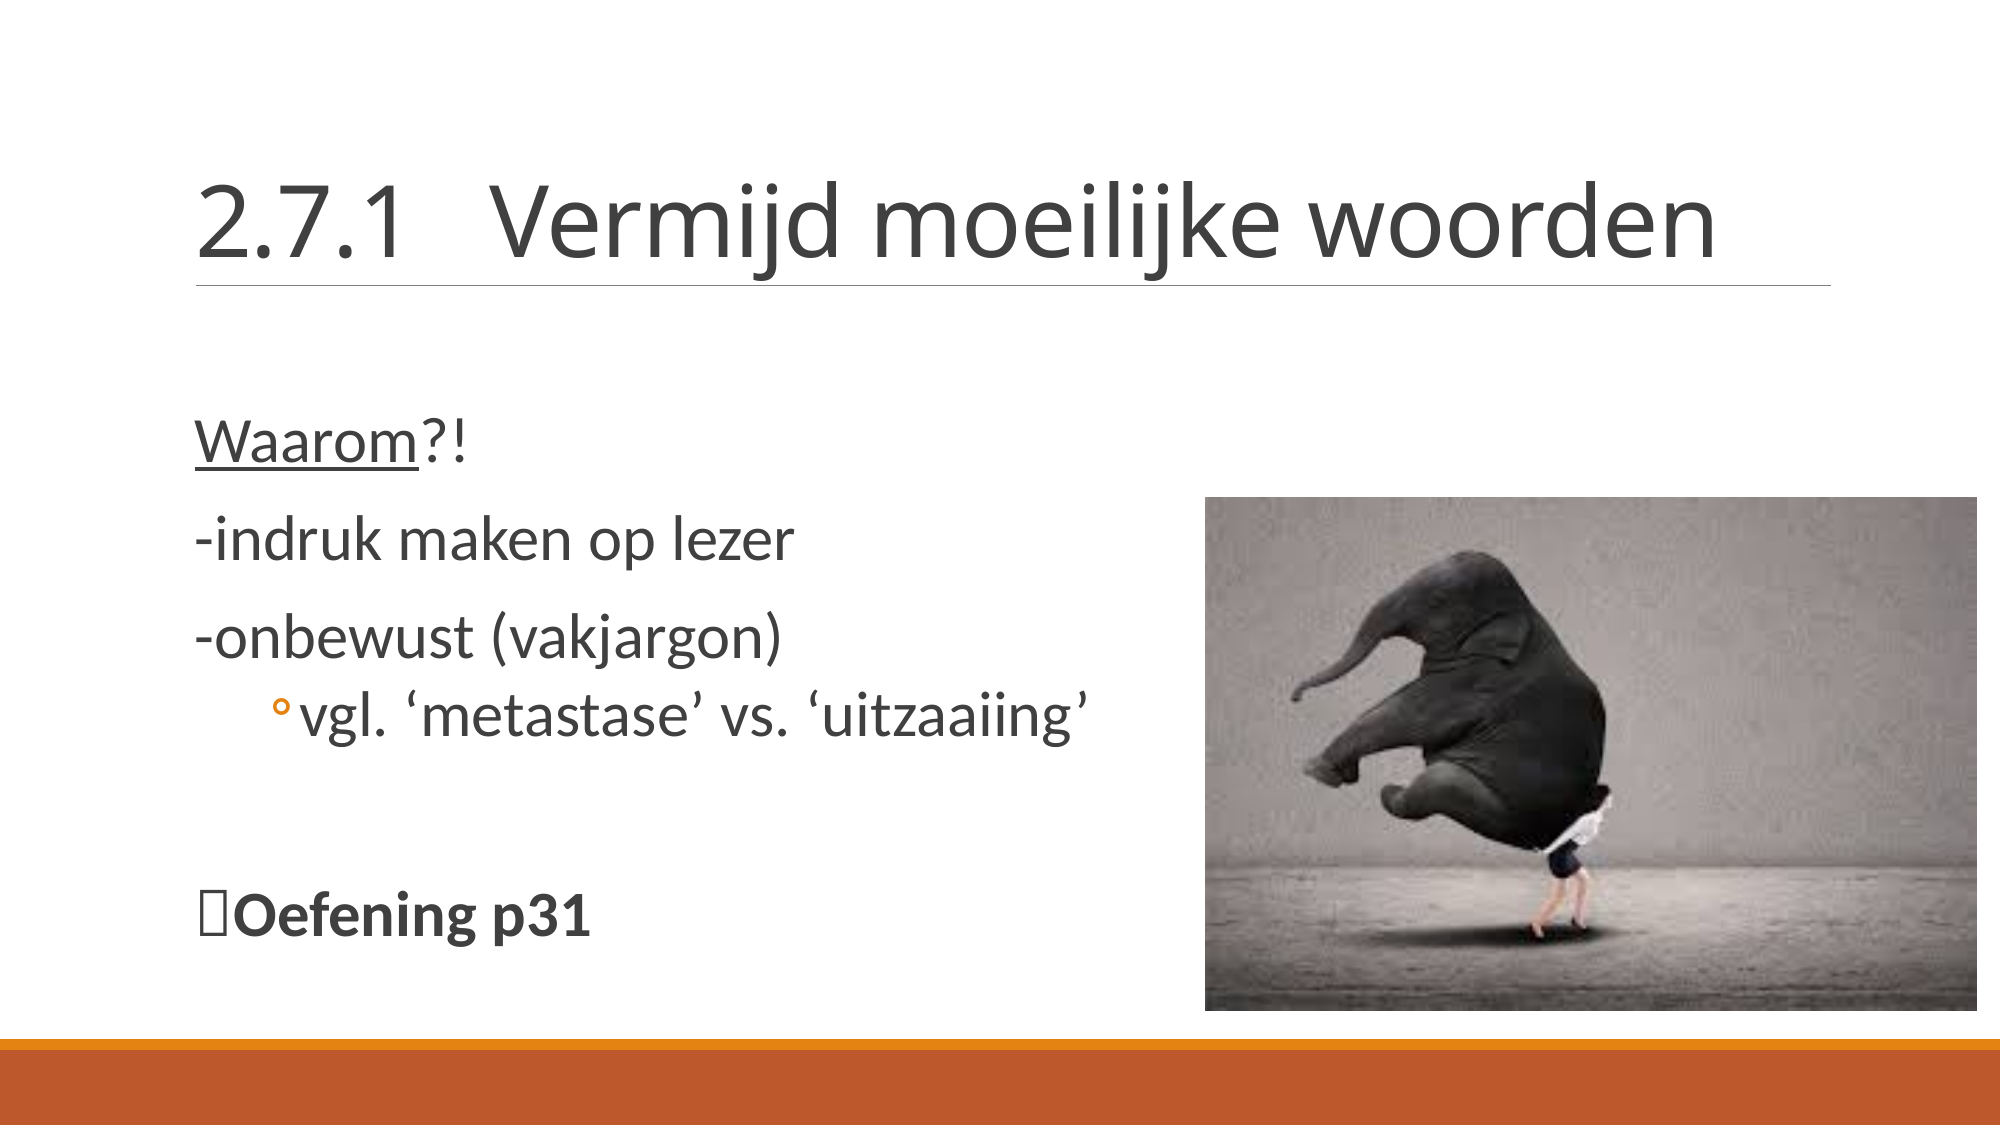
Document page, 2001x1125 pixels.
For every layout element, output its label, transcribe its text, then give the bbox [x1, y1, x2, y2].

picture [1205, 497, 1978, 1012]
list Waarom?! -indruk maken op lezer -onbewust (vakjargon) vgl. ‘metastase’ vs. ‘uitzaaiing’ Oefening p31 [180, 302, 1830, 963]
title 2.7.1 Vermijd moeilijke woorden [180, 47, 1830, 285]
